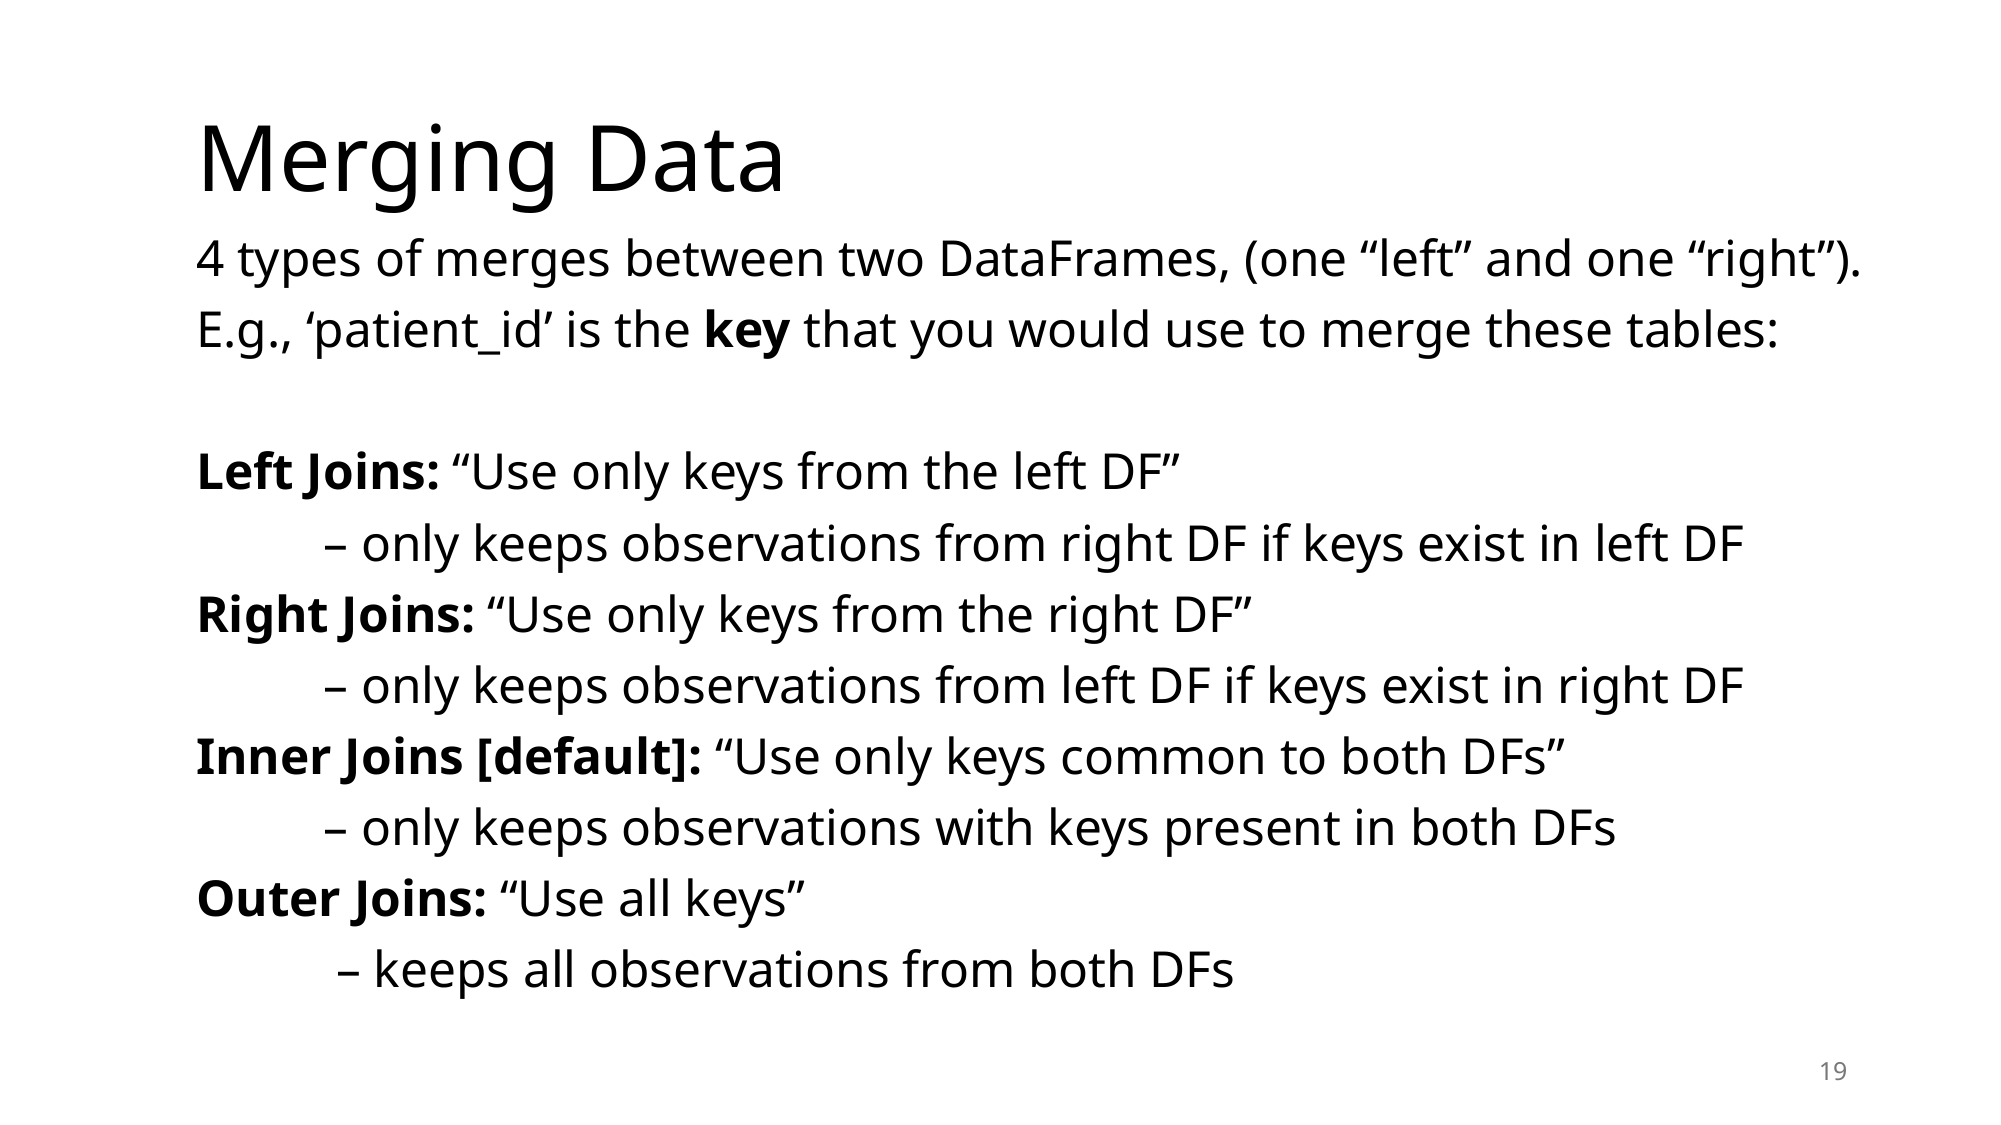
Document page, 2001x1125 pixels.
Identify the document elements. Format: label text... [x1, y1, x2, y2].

list 4 types of merges between two DataFrames, (one “left” and one “right”). E.g., ‘patient_id’ is the key that you would use to merge these tables: Left Joins: “Use only keys from the left DF” – only keeps observations from right DF if keys exist in left DF Right Joins: “Use only keys from the right DF” – only keeps observations from left DF if keys exist in right DF Inner Joins [default]: “Use only keys common to both DFs” – only keeps observations with keys present in both DFs Outer Joins: “Use all keys” – keeps all observations from both DFs [181, 226, 1888, 1037]
title Merging Data [181, 52, 1907, 271]
slide_number 19 [1412, 1042, 1863, 1103]
